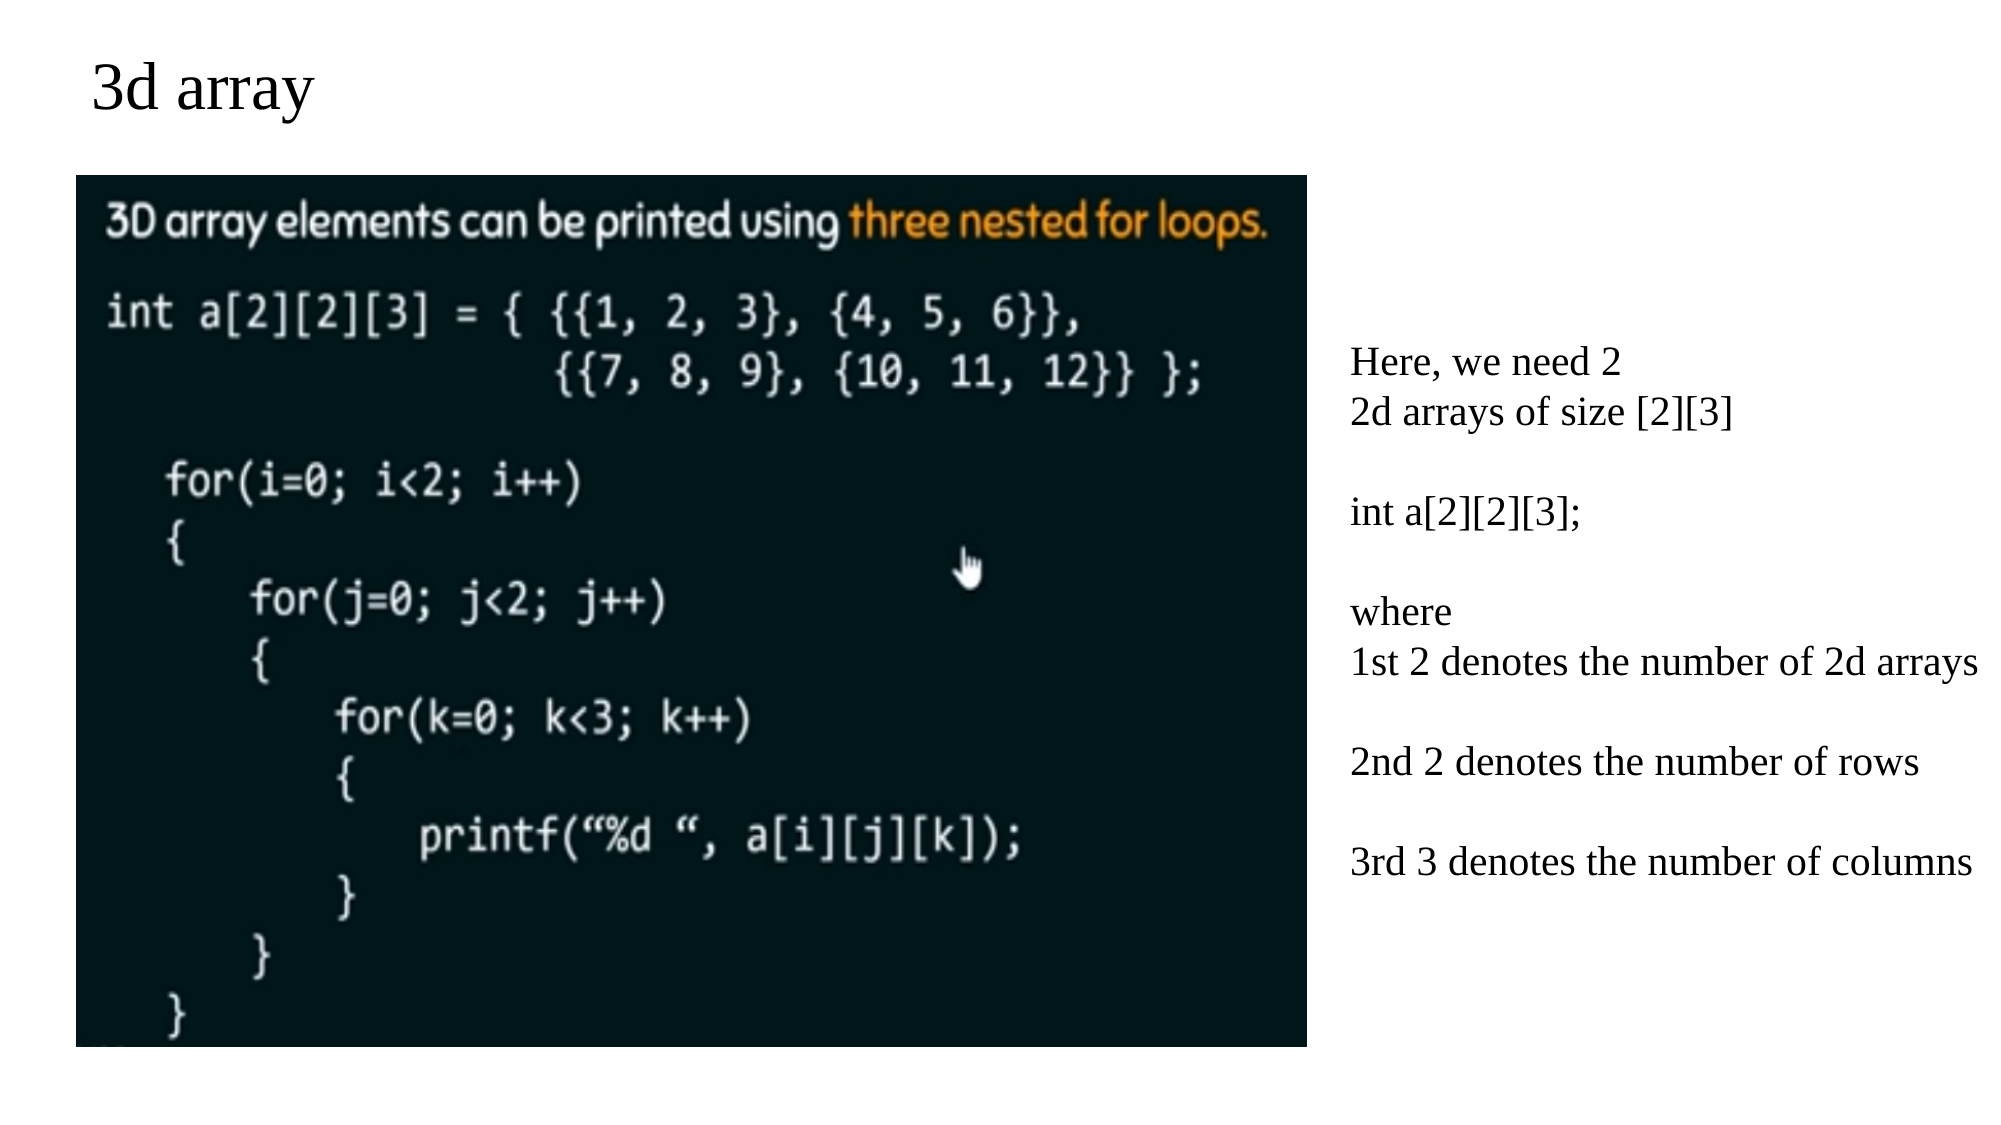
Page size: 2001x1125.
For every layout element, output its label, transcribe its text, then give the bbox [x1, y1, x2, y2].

title 3d array [76, 43, 1863, 132]
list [76, 175, 1306, 1047]
text_box Here, we need 2 2d arrays of size [2][3] int a[2][2][3]; where 1st 2 denotes the number of 2d arrays 2nd 2 denotes the number of rows 3rd 3 denotes the number of columns [1335, 326, 2000, 892]
